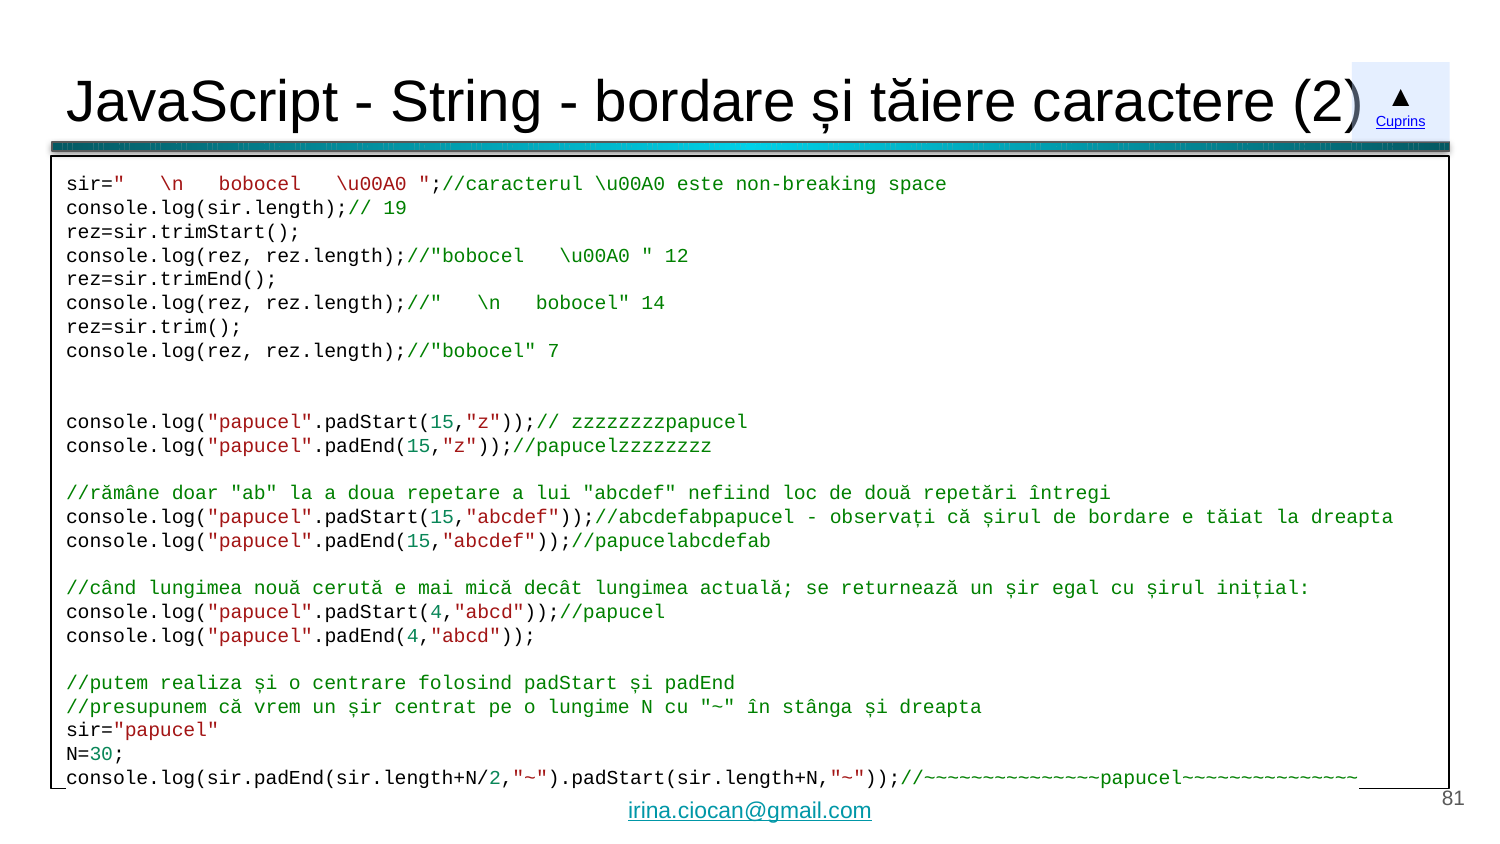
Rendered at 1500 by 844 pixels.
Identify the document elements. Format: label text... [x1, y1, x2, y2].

text_box sir=" \n bobocel \u00A0 ";//caracterul \u00A0 este non-breaking space console.log(sir.length);// 19 rez=sir.trimStart(); console.log(rez, rez.length);//"bobocel \u00A0 " 12 rez=sir.trimEnd(); console.log(rez, rez.length);//" \n bobocel" 14 rez=sir.trim(); console.log(rez, rez.length);//"bobocel" 7 console.log("papucel".padStart(15,"z"));// zzzzzzzzpapucel console.log("papucel".padEnd(15,"z"));//papucelzzzzzzzz //rămâne doar "ab" la a doua repetare a lui "abcdef" nefiind loc de două repetări întregi console.log("papucel".padStart(15,"abcdef"));//abcdefabpapucel - observați că șirul de bordare e tăiat la dreapta console.log("papucel".padEnd(15,"abcdef"));//papucelabcdefab //când lungimea nouă cerută e mai mică decât lungimea actuală; se returnează un șir egal cu șirul inițial: console.log("papucel".padStart(4,"abcd"));//papucel console.log("papucel".padEnd(4,"abcd")); //putem realiza și o centrare folosind padStart și padEnd //presupunem că vrem un șir centrat pe o lungime N cu "~" în stânga și dreapta sir="papucel" N=30; console.log(sir.padEnd(sir.length+N/2,"~").padStart(sir.length+N,"~"));//~~~~~~~~~~~~~~~papucel~~~~~~~~~~~~~~~ [51, 156, 1449, 789]
text_box [51, 141, 1450, 151]
title JavaScript - String - bordare și tăiere caractere (2) [51, 48, 1449, 139]
slide_number ‹#› [1389, 764, 1480, 830]
text_box ▲ Cuprins [1351, 62, 1450, 142]
text_box irina.ciocan@gmail.com [613, 795, 889, 837]
